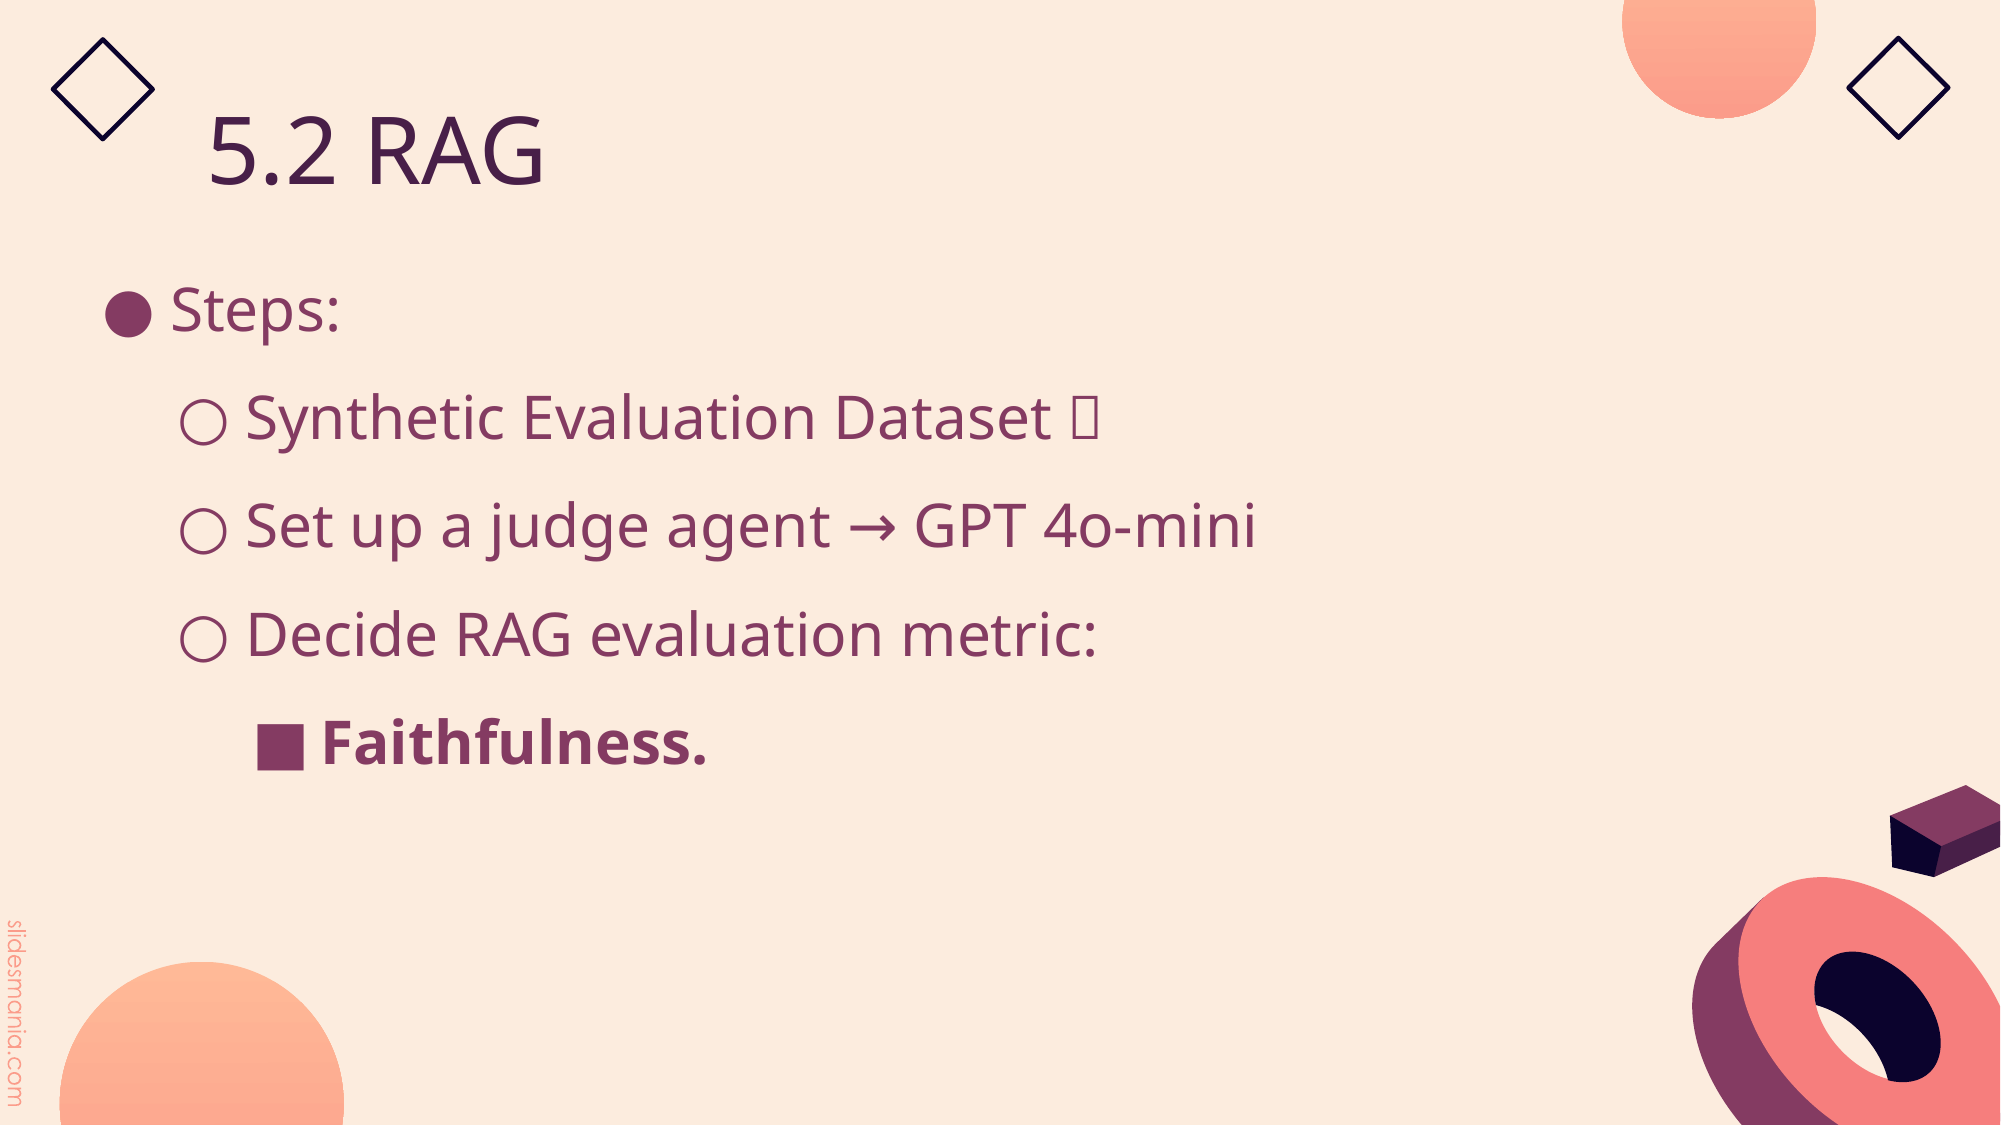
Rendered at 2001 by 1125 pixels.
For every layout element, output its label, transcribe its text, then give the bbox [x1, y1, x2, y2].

list Steps: Synthetic Evaluation Dataset ✅ Set up a judge agent → GPT 4o-mini Decide RAG evaluation metric: Faithfulness. [75, 239, 1894, 1105]
title 5.2 RAG [186, 70, 1789, 217]
